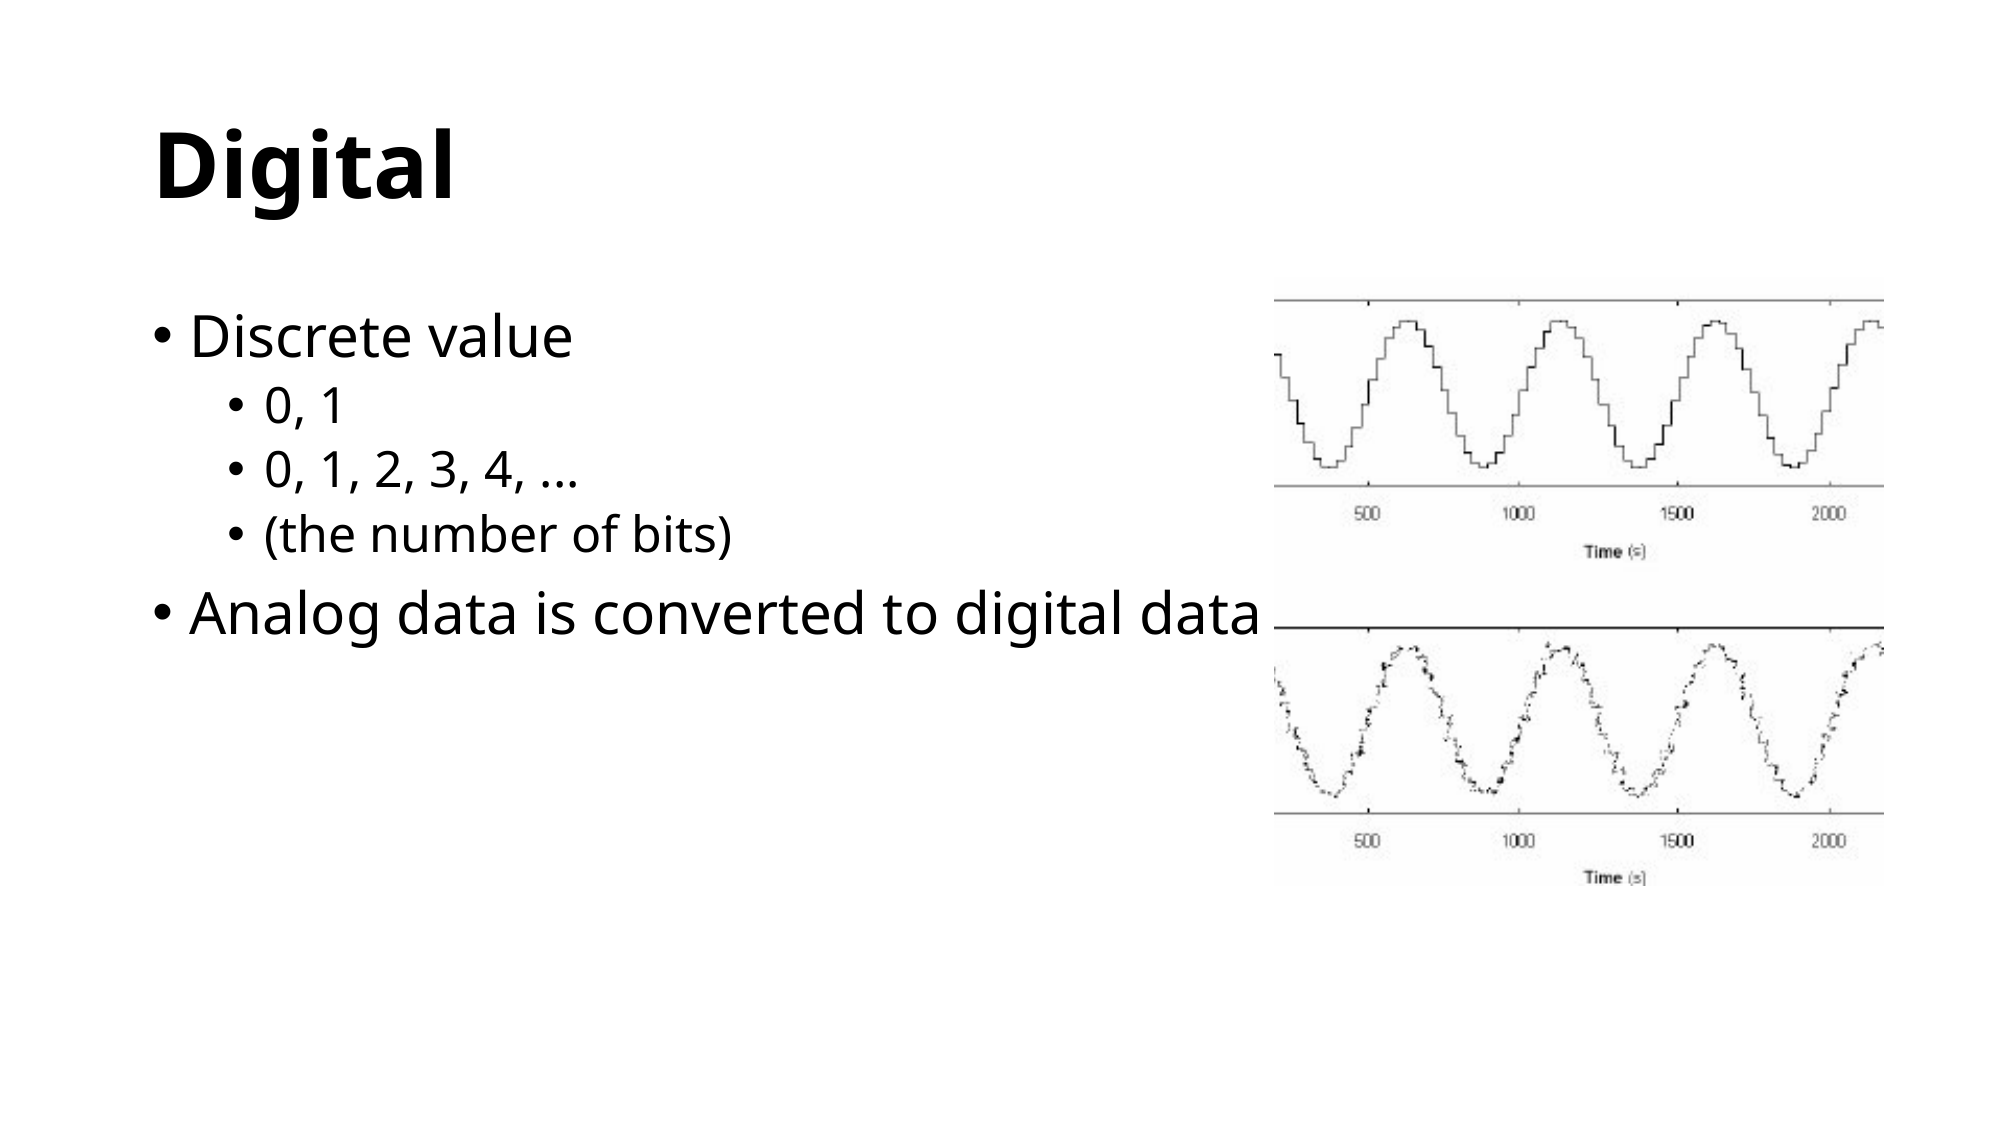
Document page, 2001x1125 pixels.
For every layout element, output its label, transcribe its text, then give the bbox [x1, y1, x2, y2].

title Digital [137, 59, 1863, 278]
picture [1274, 276, 1884, 886]
list Discrete value 0, 1 0, 1, 2, 3, 4, ... (the number of bits) Analog data is converted to digital data [137, 299, 1863, 1014]
